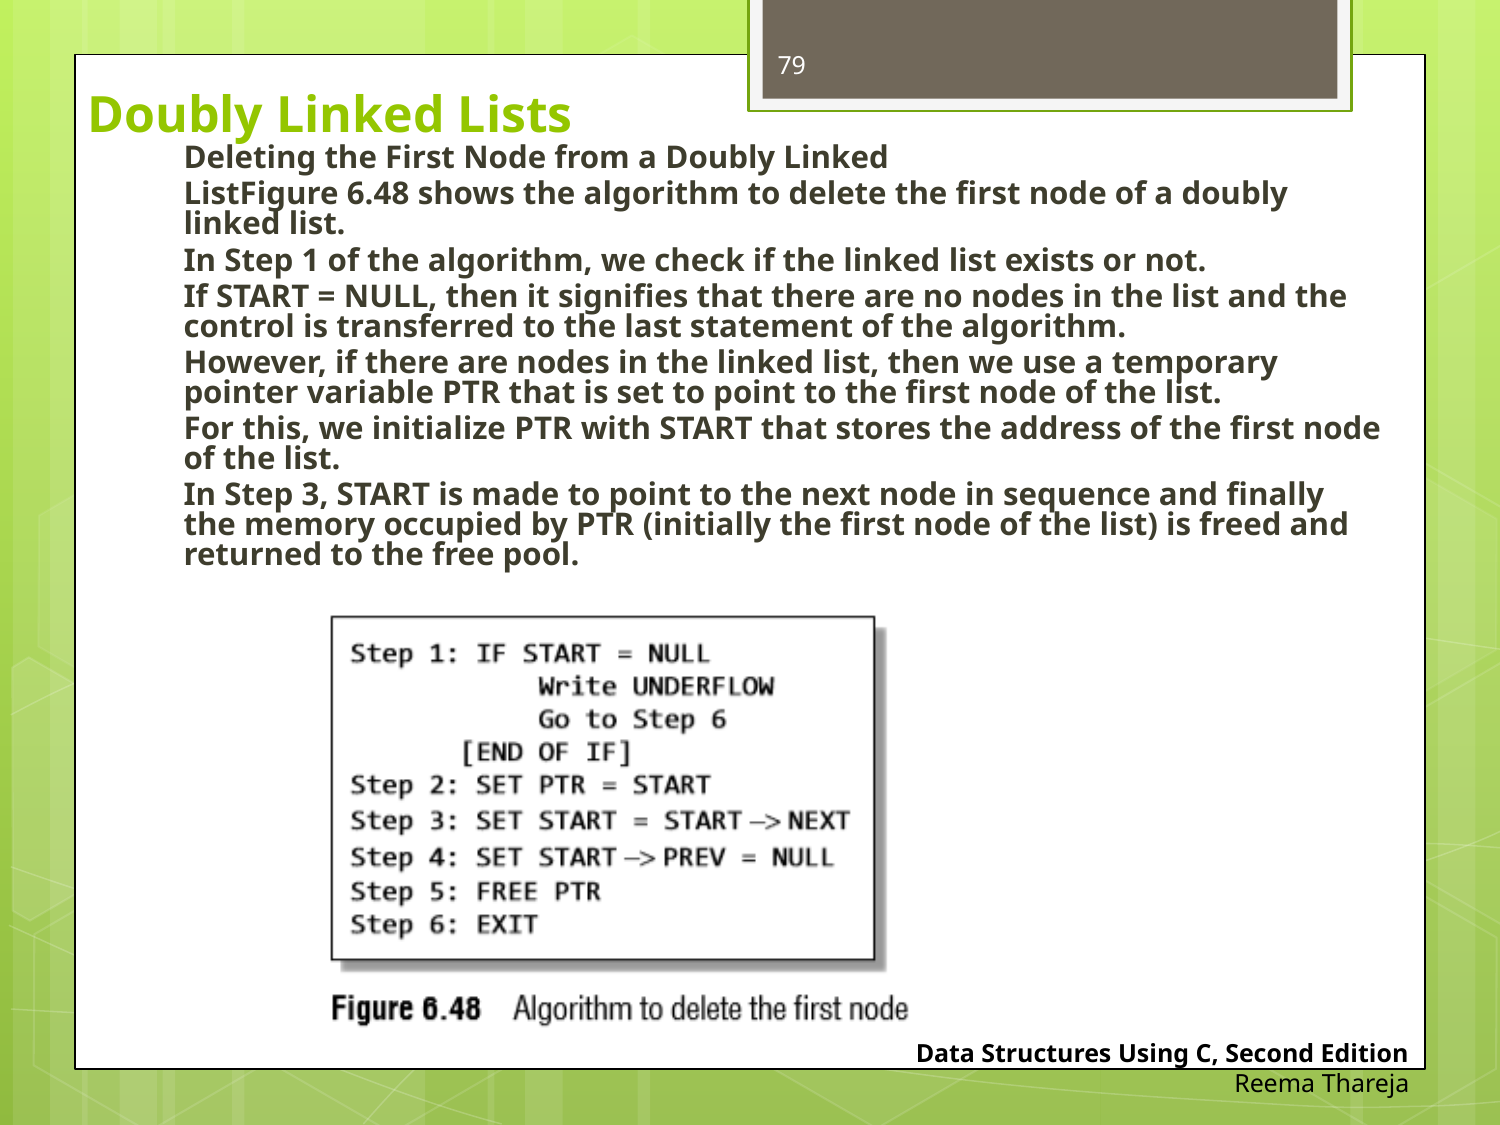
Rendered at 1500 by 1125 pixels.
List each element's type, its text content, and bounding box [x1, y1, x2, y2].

text_box Doubly Linked Lists [72, 37, 1225, 150]
text_box Deleting the First Node from a Doubly Linked ListFigure 6.48 shows the algorithm to delete the first node of a doubly linked list. In Step 1 of the algorithm, we check if the linked list exists or not. If START = NULL, then it signifies that there are no nodes in the list and the control is transferred to the last statement of the algorithm. However, if there are nodes in the linked list, then we use a temporary pointer variable PTR that is set to point to the first node of the list. For this, we initialize PTR with START that stores the address of the first node of the list. In Step 3, START is made to point to the next node in sequence and finally the memory occupied by PTR (initially the first node of the list) is freed and returned to the free pool. [112, 137, 1400, 638]
picture [312, 601, 922, 1039]
text_box Data Structures Using C, Second Edition Reema Thareja [849, 1037, 1425, 1098]
text_box 79 [762, 36, 982, 97]
